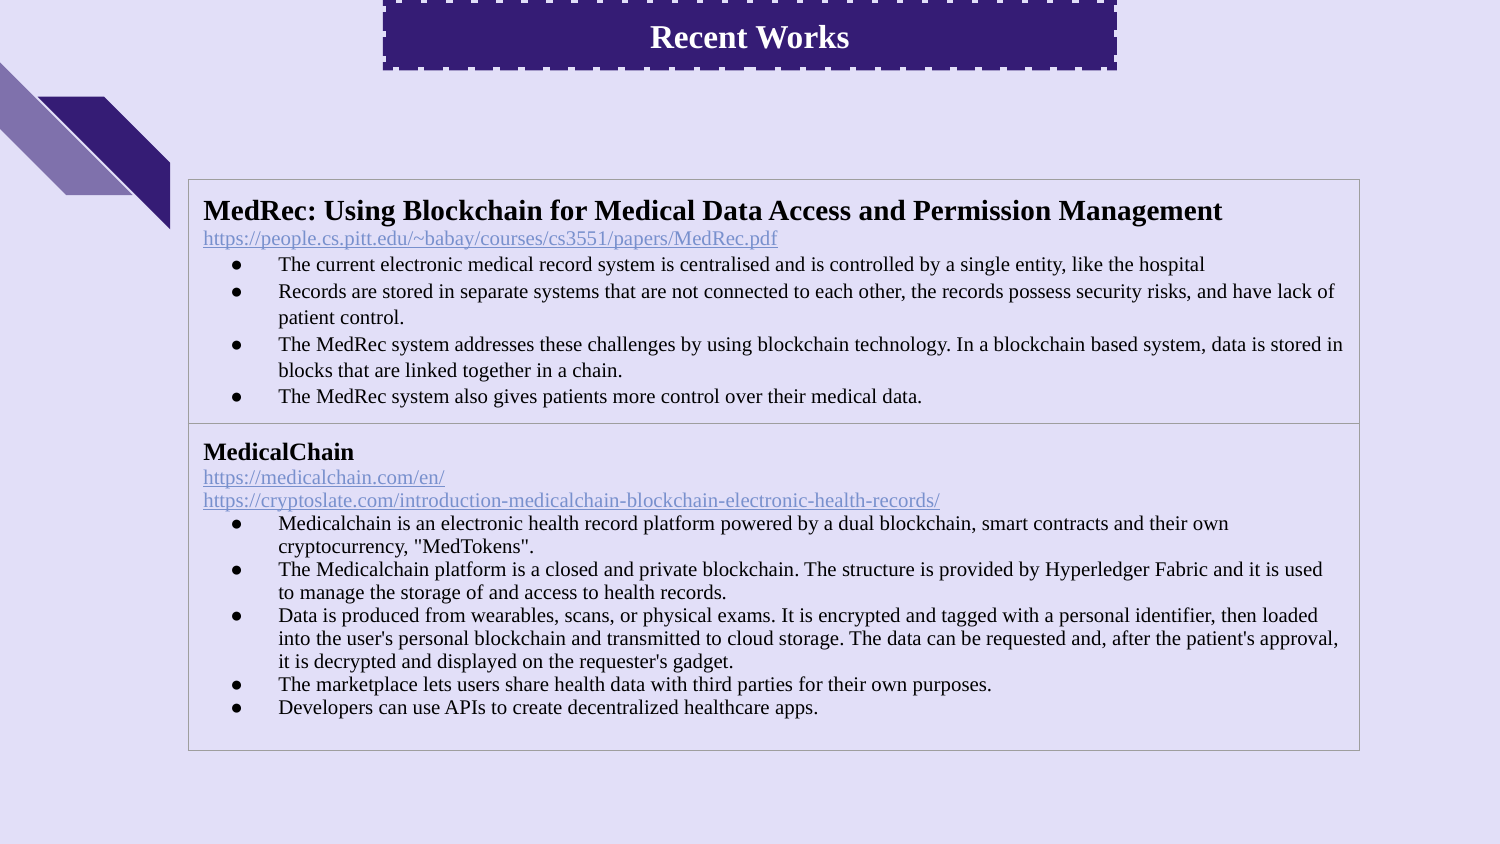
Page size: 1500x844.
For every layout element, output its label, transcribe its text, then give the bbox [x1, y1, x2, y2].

text_box Recent Works [382, 0, 1117, 71]
table_cell MedicalChain https://medicalchain.com/en/ https://cryptoslate.com/introduction-medicalchain-blockchain-electronic-health-records/ Medicalchain is an electronic health record platform powered by a dual blockchain, smart contracts and their own cryptocurrency, "MedTokens". The Medicalchain platform is a closed and private blockchain. The structure is provided by Hyperledger Fabric and it is used to manage the storage of and access to health records. Data is produced from wearables, scans, or physical exams. It is encrypted and tagged with a personal identifier, then loaded into the user's personal blockchain and transmitted to cloud storage. The data can be requested and, after the patient's approval, it is decrypted and displayed on the requester's gadget. The marketplace lets users share health data with third parties for their own purposes. Developers can use APIs to create decentralized healthcare apps. [189, 424, 1359, 750]
table_header MedRec: Using Blockchain for Medical Data Access and Permission Management https://people.cs.pitt.edu/~babay/courses/cs3551/papers/MedRec.pdf The current electronic medical record system is centralised and is controlled by a single entity, like the hospital Records are stored in separate systems that are not connected to each other, the records possess security risks, and have lack of patient control. The MedRec system addresses these challenges by using blockchain technology. In a blockchain based system, data is stored in blocks that are linked together in a chain. The MedRec system also gives patients more control over their medical data. [189, 180, 1359, 423]
